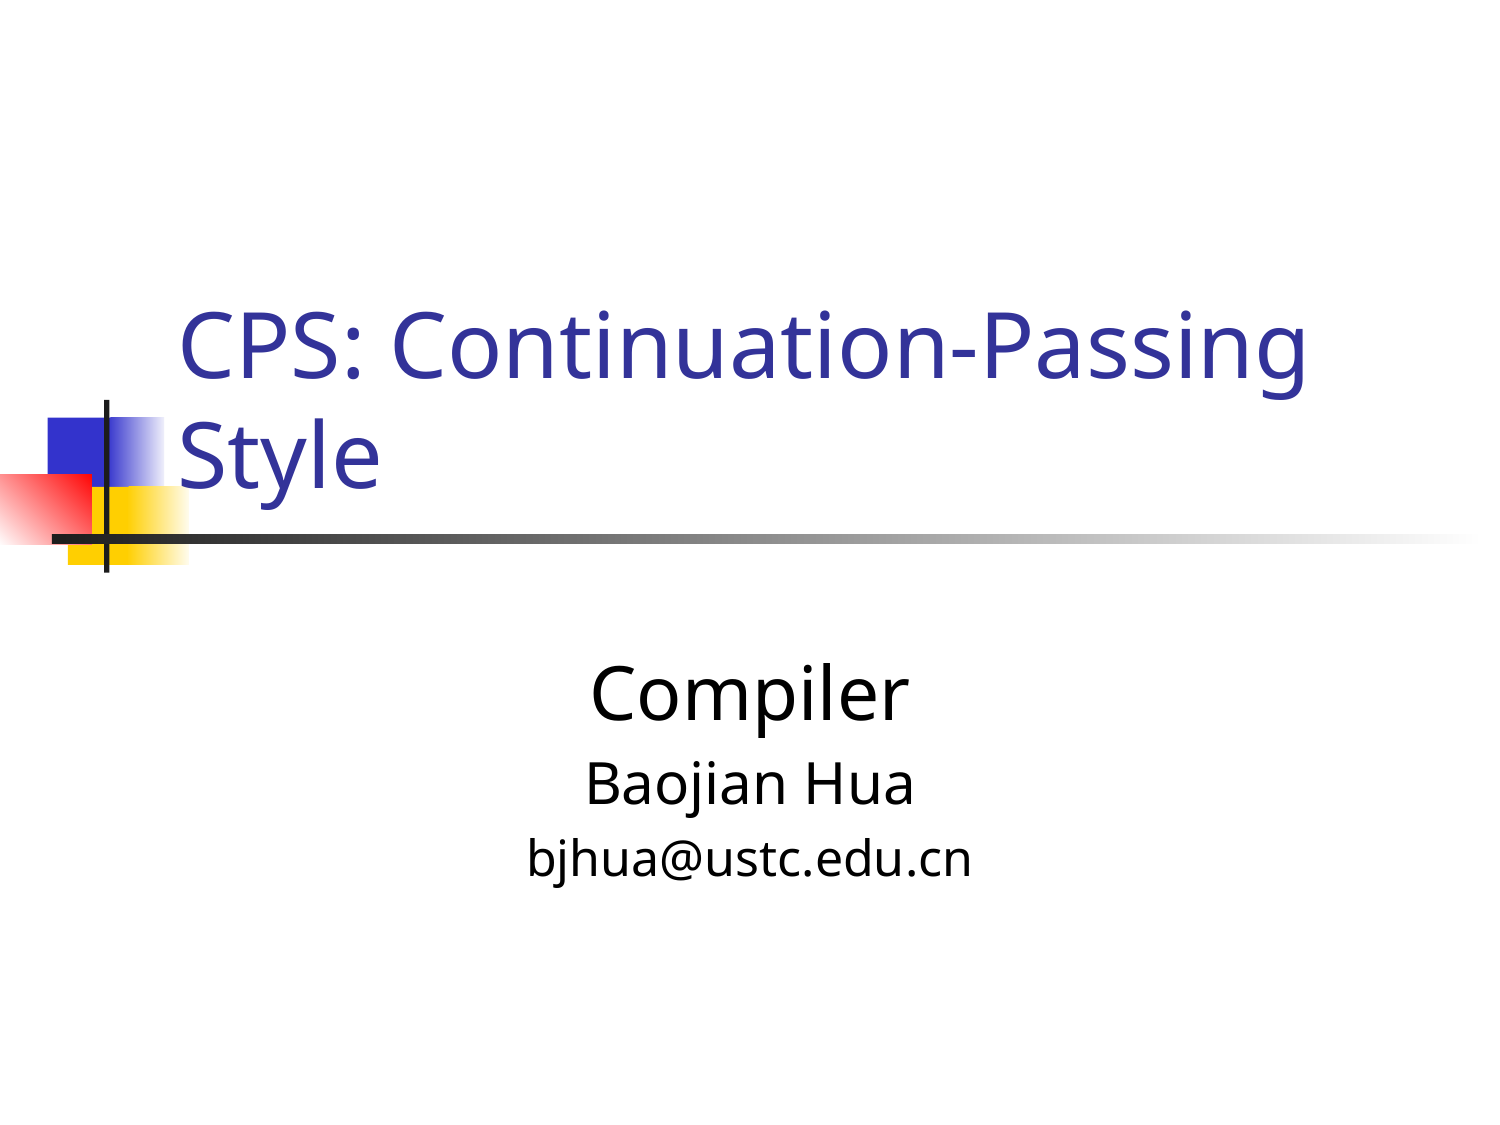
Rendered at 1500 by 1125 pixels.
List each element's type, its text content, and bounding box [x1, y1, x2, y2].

subtitle Compiler Baojian Hua bjhua@ustc.edu.cn [225, 637, 1275, 925]
title CPS: Continuation-Passing Style [162, 275, 1438, 515]
